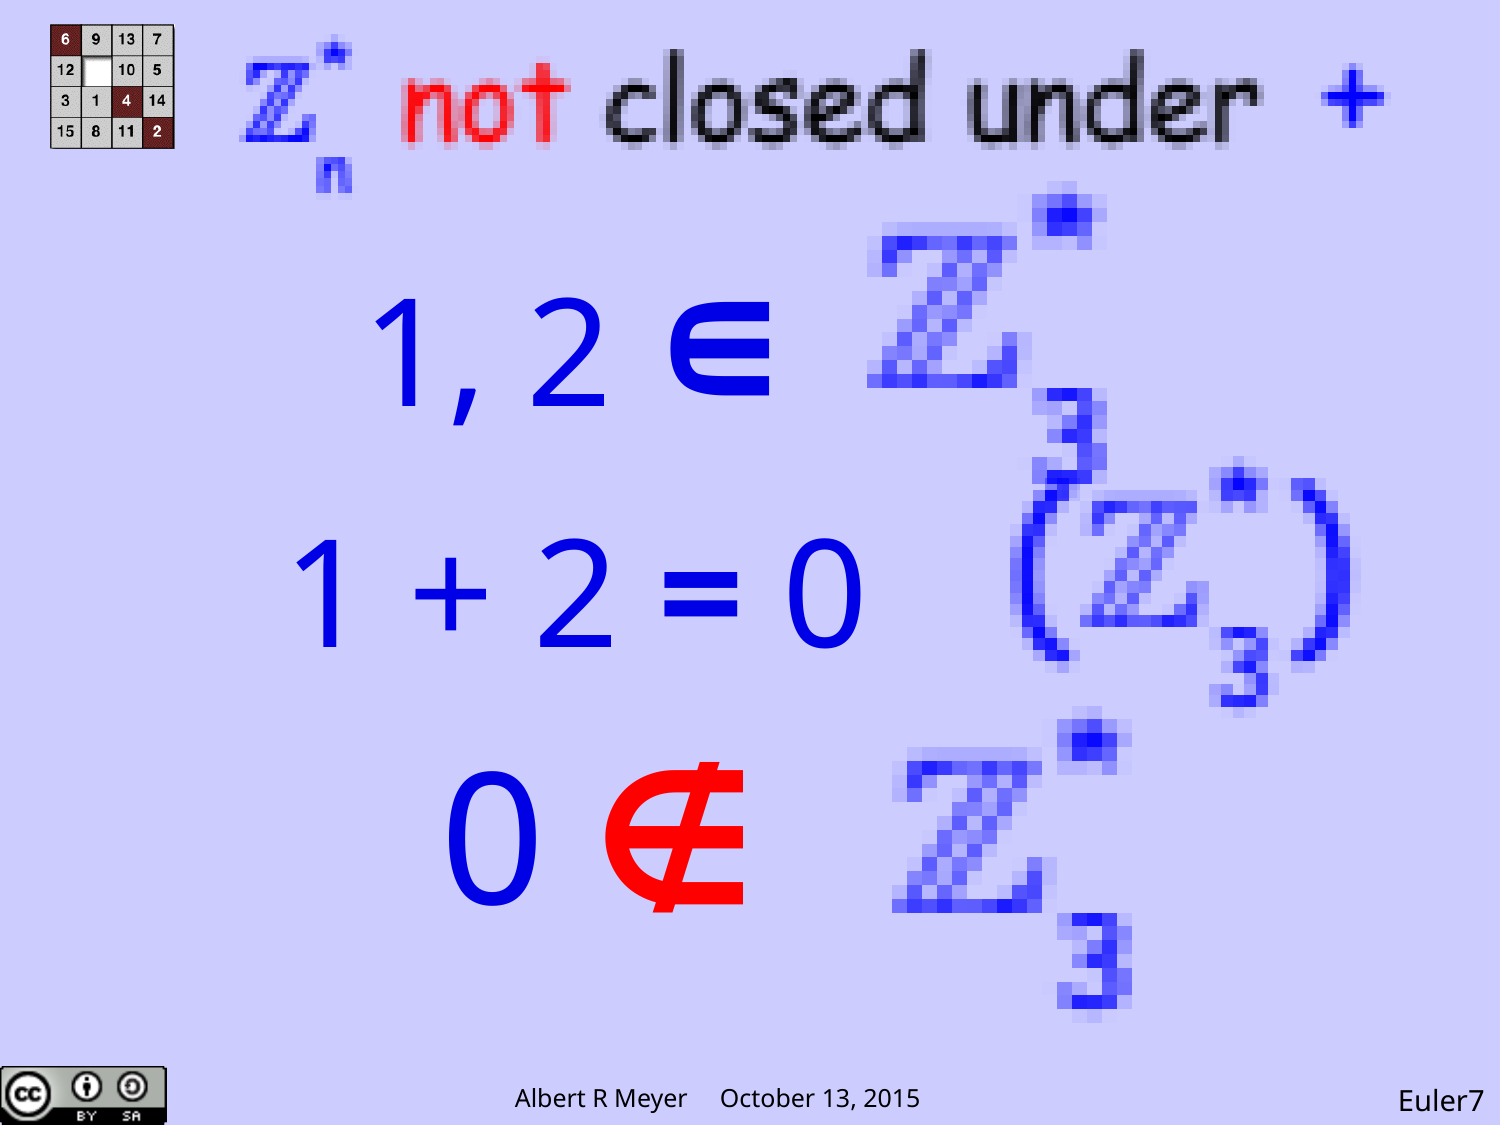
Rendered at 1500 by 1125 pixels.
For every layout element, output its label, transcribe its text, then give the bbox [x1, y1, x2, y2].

picture [50, 24, 175, 149]
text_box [987, 399, 1374, 742]
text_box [862, 637, 1151, 1051]
slide_number Euler7 [1062, 1074, 1500, 1125]
text_box 1, 2 ∊ 1 + 2 = 0 0 ∉ [269, 223, 982, 949]
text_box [837, 112, 1126, 526]
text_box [224, 0, 1393, 215]
picture [0, 1066, 167, 1125]
